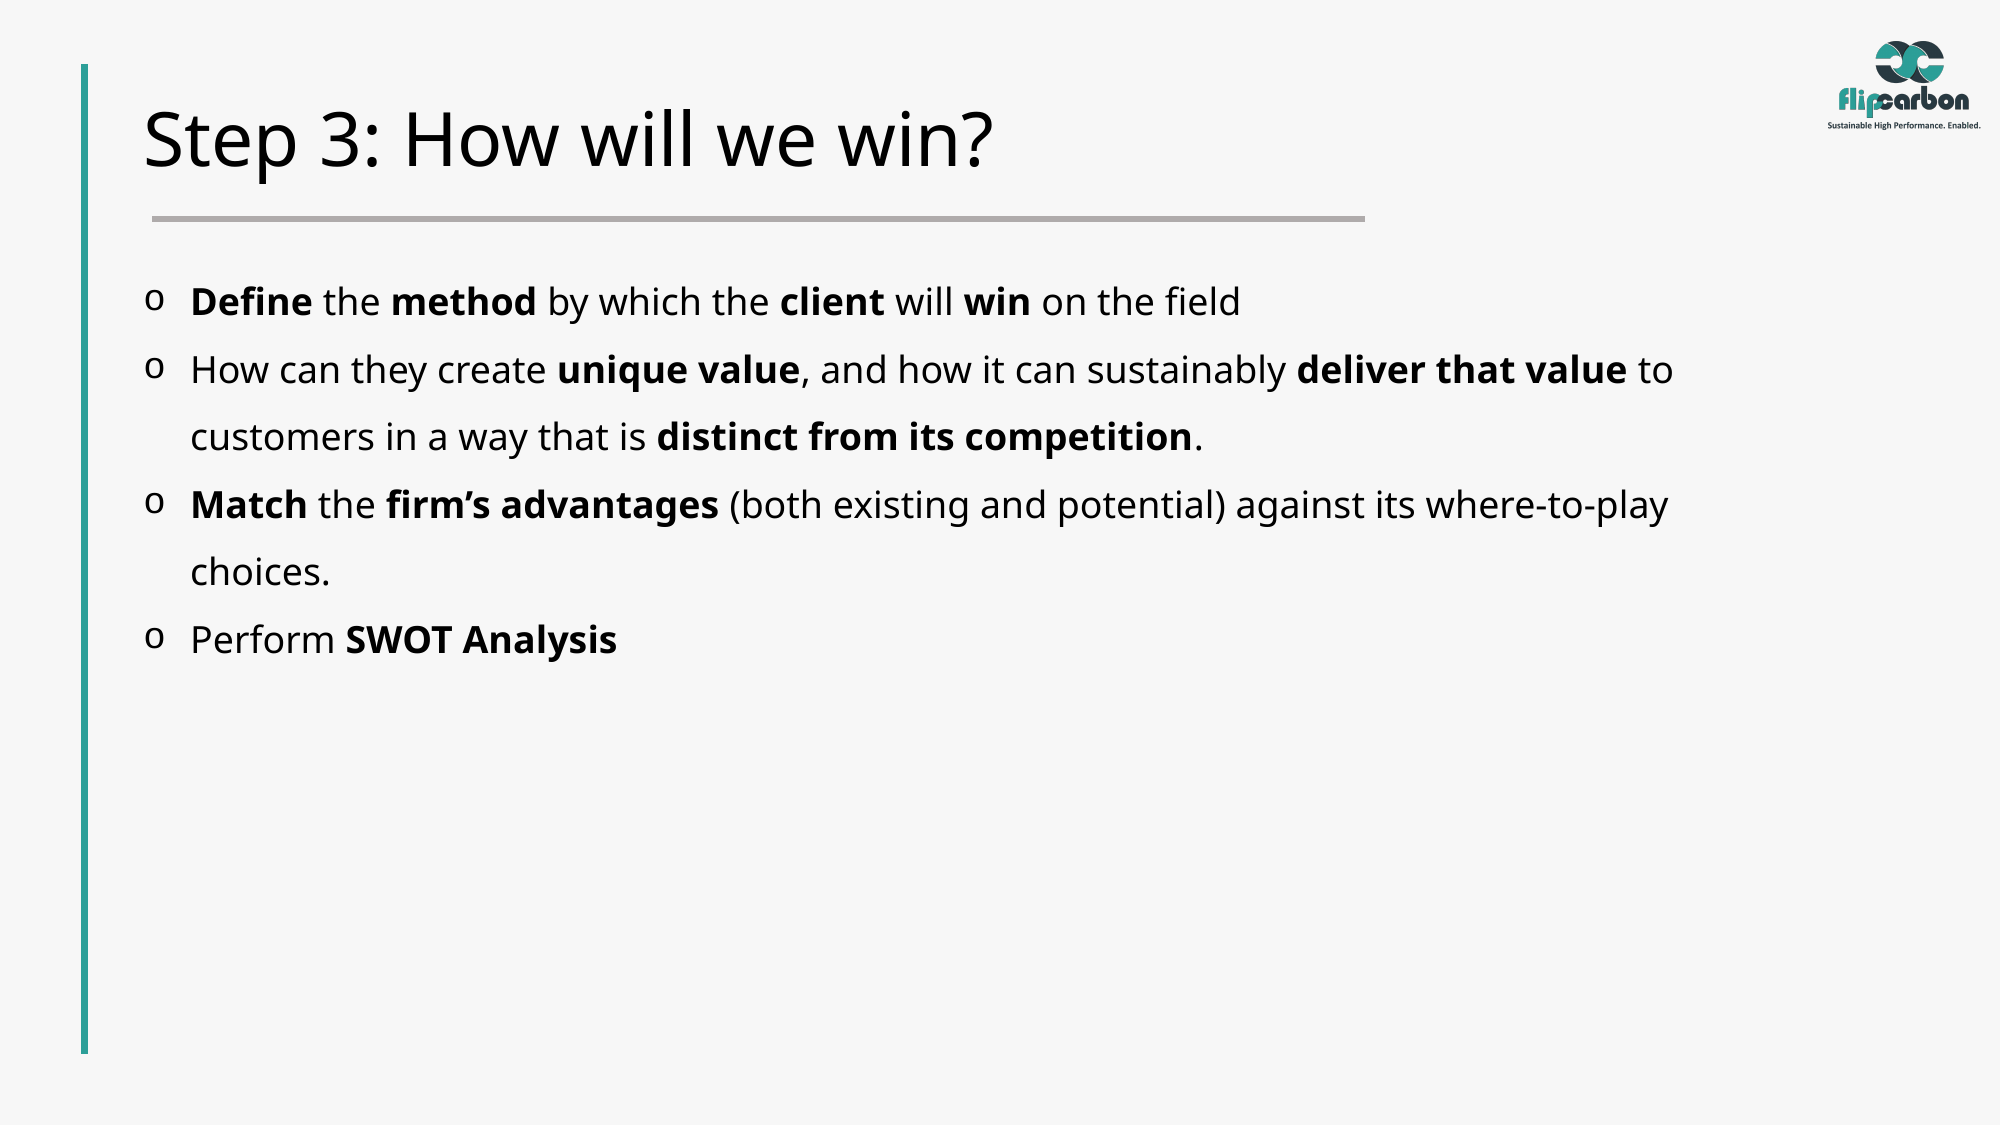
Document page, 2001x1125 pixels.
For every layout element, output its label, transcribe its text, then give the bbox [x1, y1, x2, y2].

picture [1809, 19, 2000, 155]
text_box Step 3: How will we win? [128, 86, 1836, 181]
text_box Define the method by which the client will win on the field How can they create unique value, and how it can sustainably deliver that value to customers in a way that is distinct from its competition. Match the firm’s advantages (both existing and potential) against its where-to-play choices. Perform SWOT Analysis [128, 248, 1712, 736]
